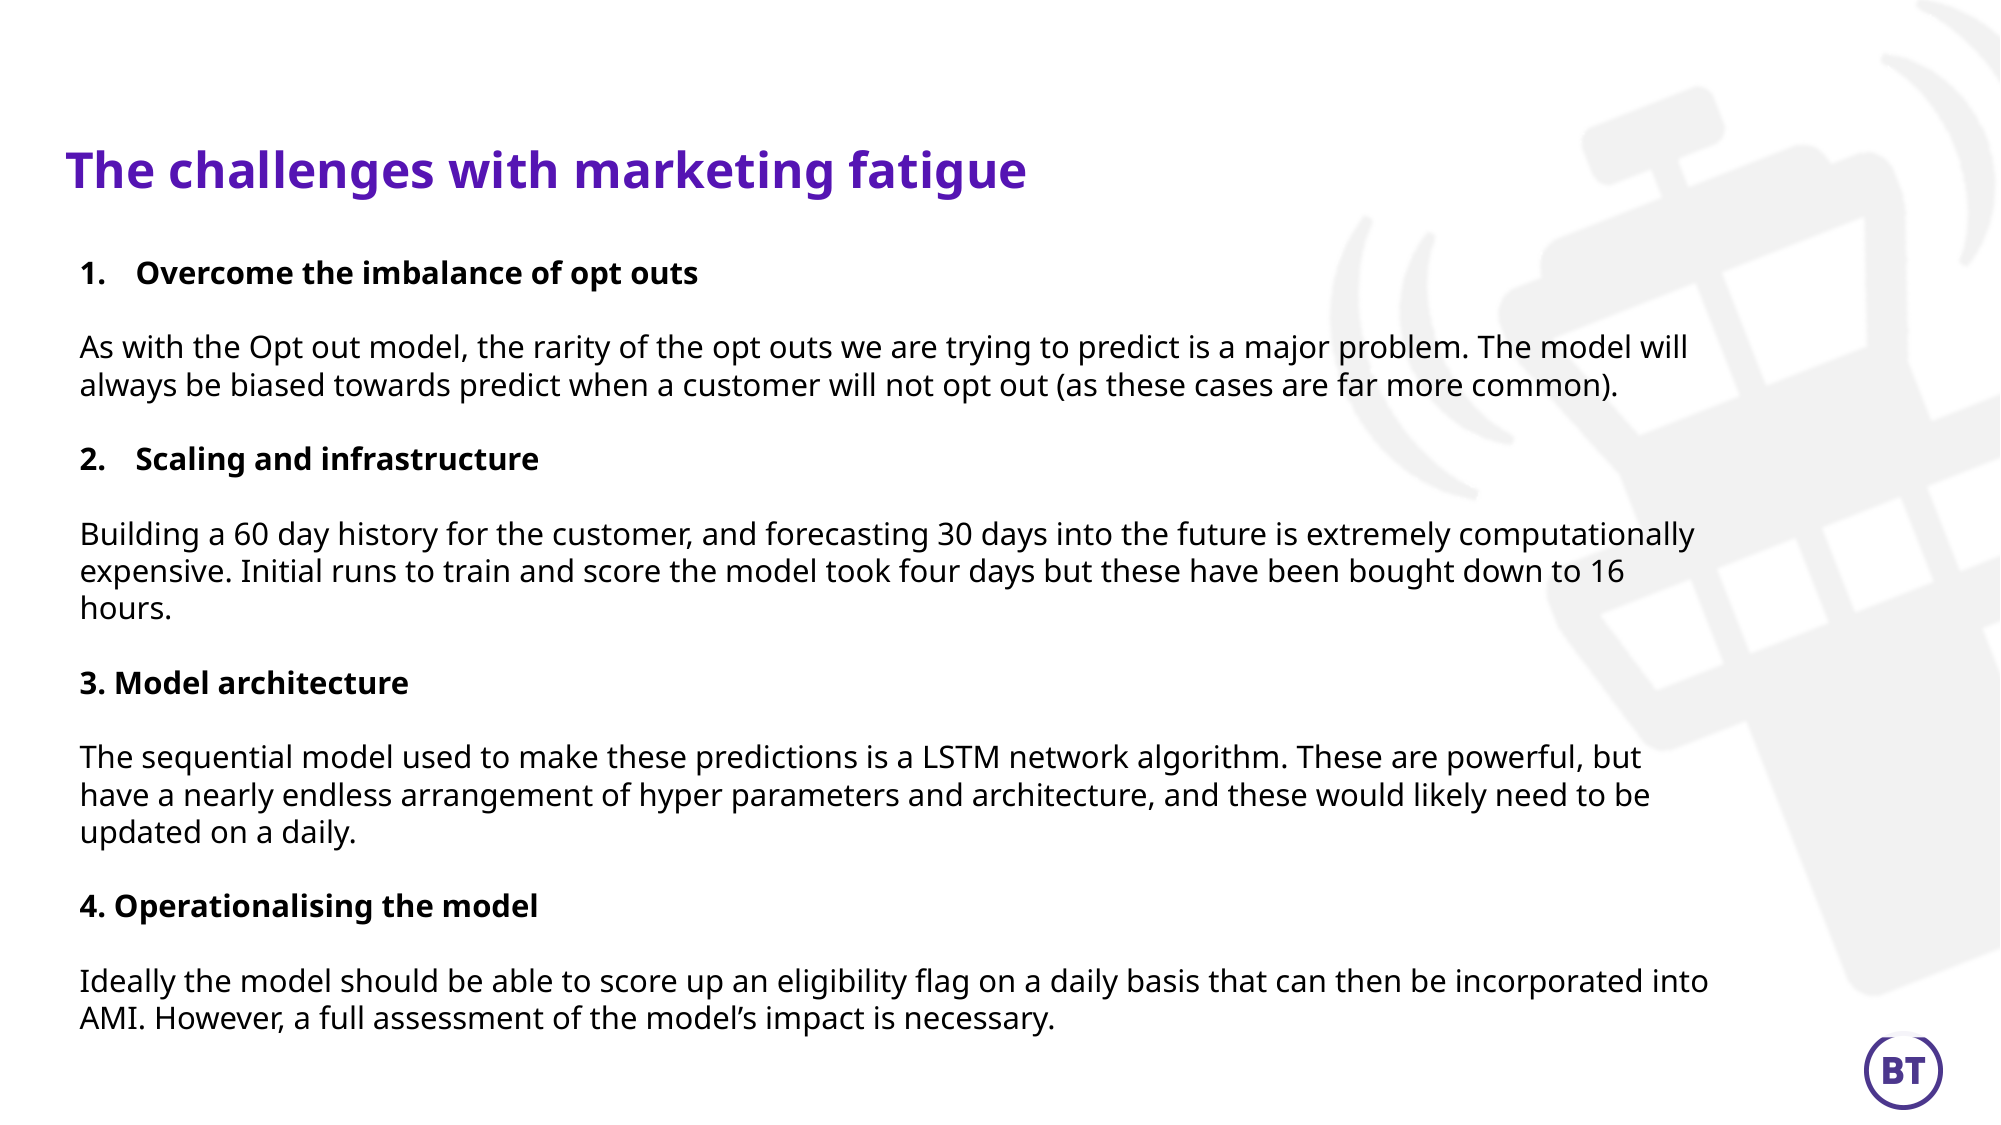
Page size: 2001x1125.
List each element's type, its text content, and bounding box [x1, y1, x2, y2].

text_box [1099, 0, 2000, 1038]
picture [1864, 1038, 1943, 1110]
title The challenges with marketing fatigue [64, 138, 1094, 269]
text_box Overcome the imbalance of opt outs As with the Opt out model, the rarity of the opt outs we are trying to predict is a major problem. The model will always be biased towards predict when a customer will not opt out (as these cases are far more common). Scaling and infrastructure Building a 60 day history for the customer, and forecasting 30 days into the future is extremely computationally expensive. Initial runs to train and score the model took four days but these have been bought down to 16 hours. 3. Model architecture The sequential model used to make these predictions is a LSTM network algorithm. These are powerful, but have a nearly endless arrangement of hyper parameters and architecture, and these would likely need to be updated on a daily. 4. Operationalising the model Ideally the model should be able to score up an eligibility flag on a daily basis that can then be incorporated into AMI. However, a full assessment of the model’s impact is necessary. [64, 269, 1098, 1044]
